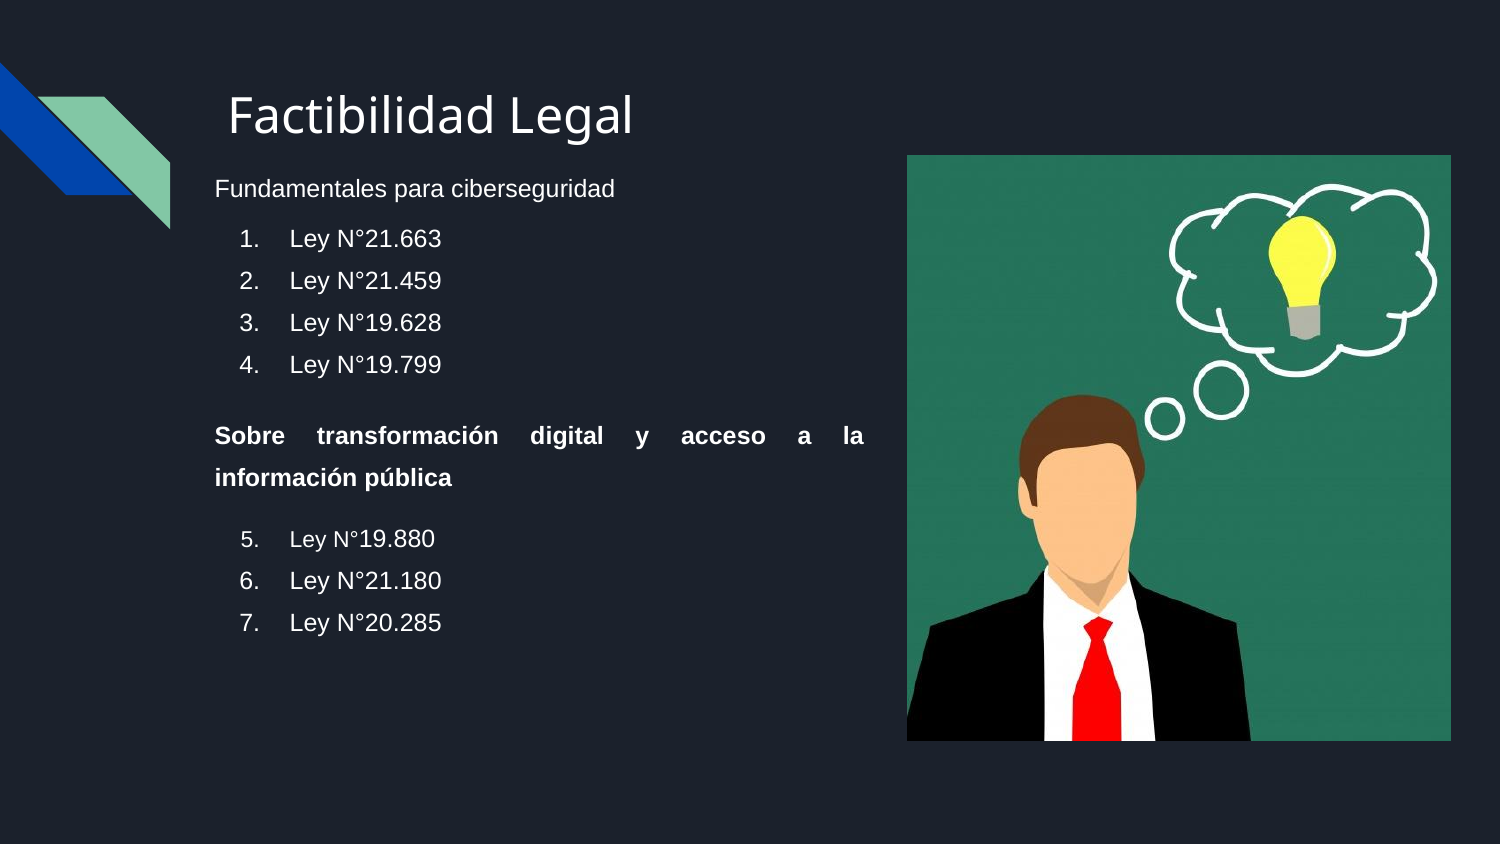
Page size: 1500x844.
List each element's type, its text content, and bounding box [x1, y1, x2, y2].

title Factibilidad Legal [212, 64, 1368, 215]
picture [907, 155, 1451, 741]
list Fundamentales para ciberseguridad Ley N°21.663 Ley N°21.459 Ley N°19.628 Ley N°19.799 Sobre transformación digital y acceso a la información pública Ley N°19.880 Ley N°21.180 Ley N°20.285 [199, 155, 881, 741]
